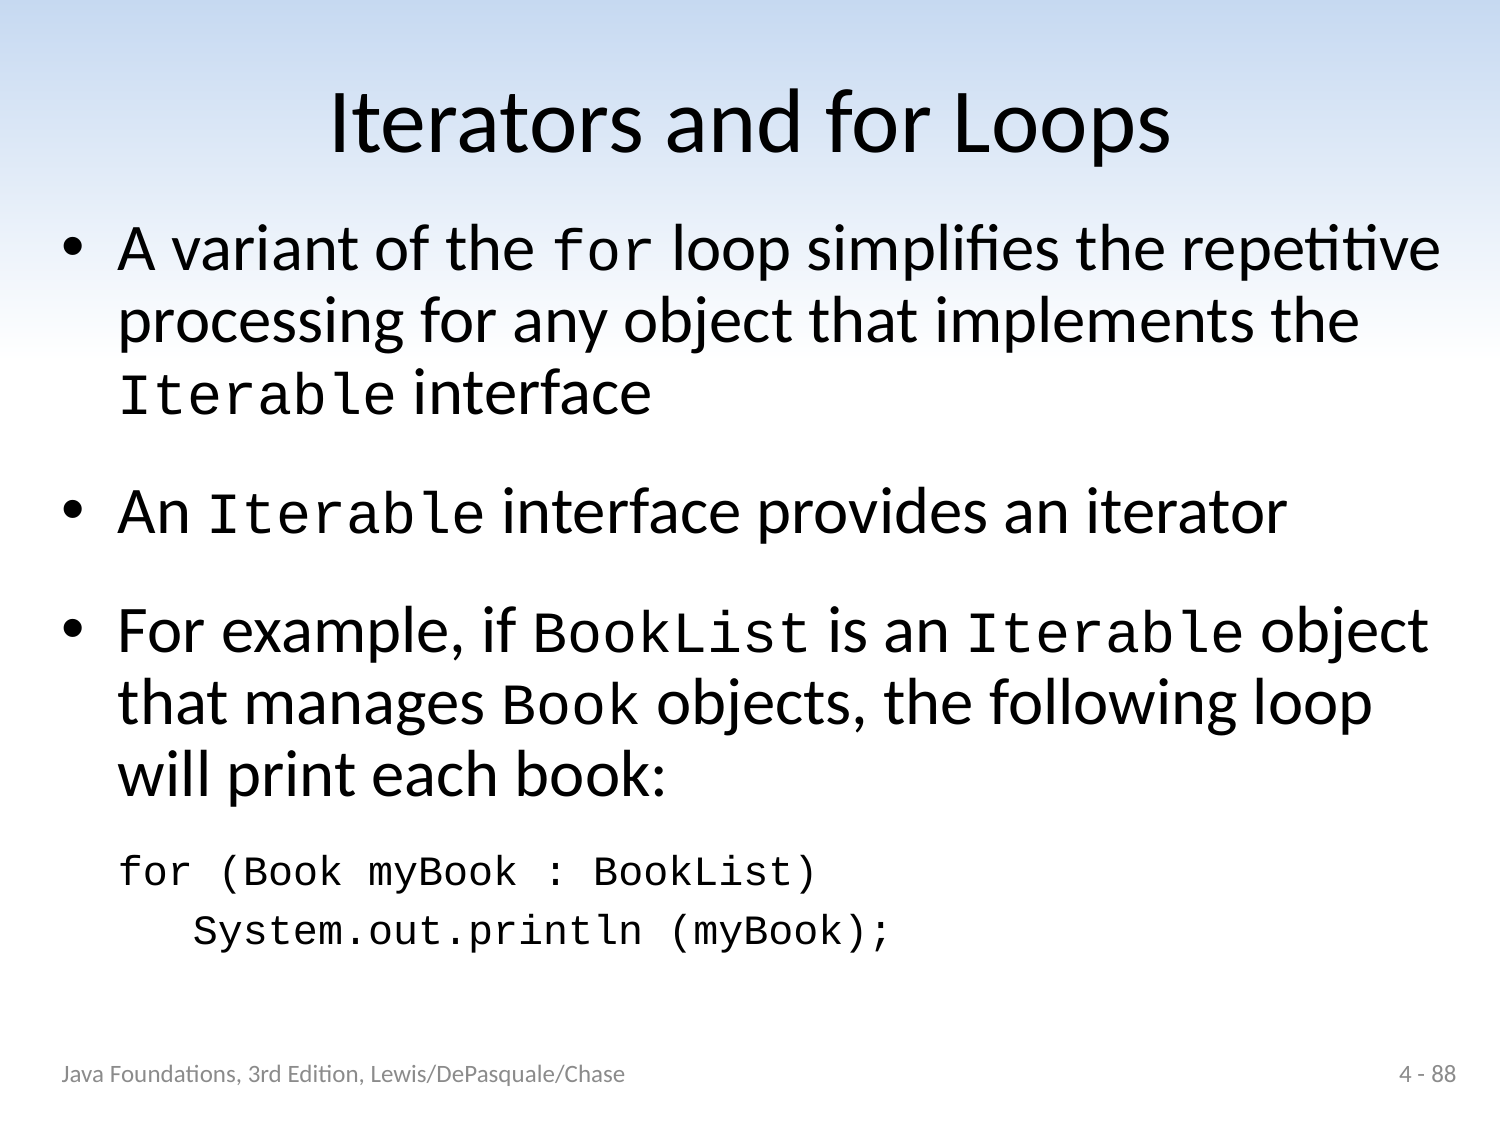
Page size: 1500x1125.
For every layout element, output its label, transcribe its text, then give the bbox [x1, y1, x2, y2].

title Iterators and for Loops [28, 45, 1473, 186]
list A variant of the for loop simplifies the repetitive processing for any object that implements the Iterable interface An Iterable interface provides an iterator For example, if BookList is an Iterable object that manages Book objects, the following loop will print each book: for (Book myBook : BookList) System.out.println (myBook); [46, 205, 1473, 1043]
slide_number 4 - 88 [1121, 1042, 1472, 1103]
footer Java Foundations, 3rd Edition, Lewis/DePasquale/Chase [46, 1042, 1121, 1103]
